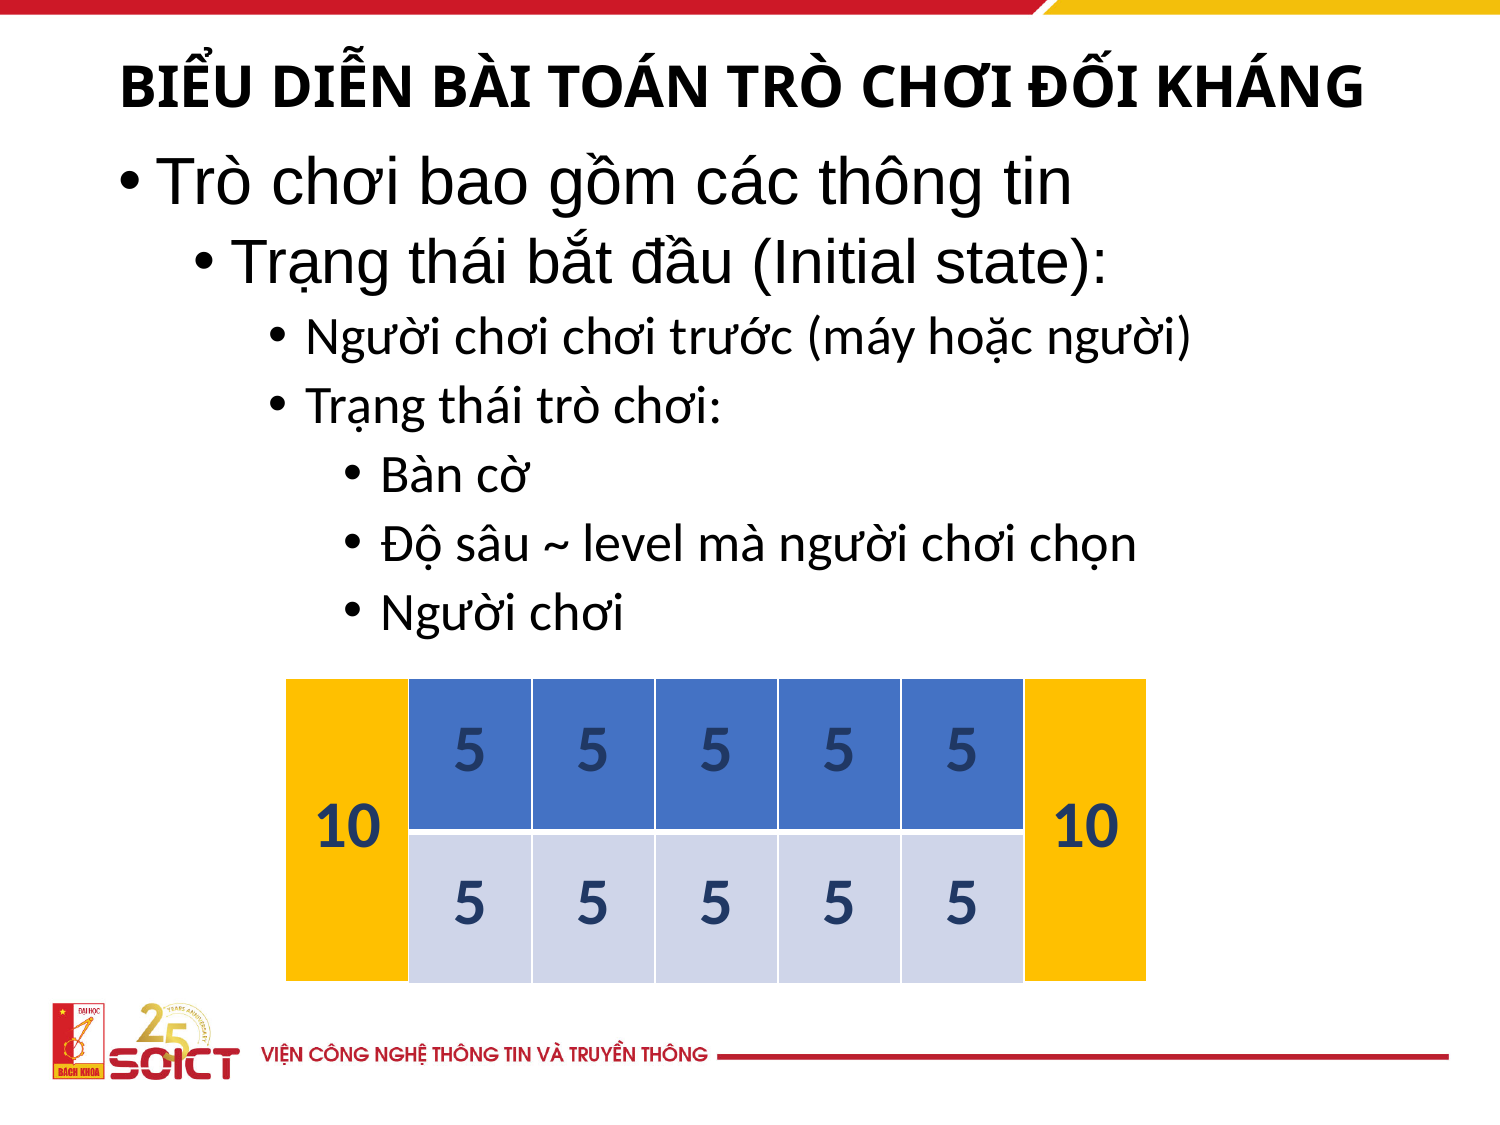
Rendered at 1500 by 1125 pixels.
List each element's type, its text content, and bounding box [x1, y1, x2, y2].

list Trò chơi bao gồm các thông tin Trạng thái bắt đầu (Initial state): Người chơi chơi trước (máy hoặc người) Trạng thái trò chơi: Bàn cờ Độ sâu ~ level mà người chơi chọn Người chơi [103, 139, 1397, 1021]
picture [0, 0, 1500, 1125]
slide_number 19 [1059, 1042, 1397, 1103]
table_header 5 [902, 679, 1023, 829]
table_header 5 [533, 679, 654, 829]
table_cell 5 [656, 835, 777, 983]
table_cell 5 [779, 835, 900, 983]
table_header 5 [409, 679, 531, 829]
title BIỂU DIỄN BÀI TOÁN TRÒ CHƠI ĐỐI KHÁNG [103, 18, 1397, 139]
table_cell 5 [409, 835, 531, 983]
table_cell 5 [902, 835, 1023, 983]
table_header 5 [779, 679, 900, 829]
table_header 10 [286, 679, 408, 981]
table_header 10 [1025, 679, 1146, 981]
table_header 5 [656, 679, 777, 829]
table_cell 5 [533, 835, 654, 983]
